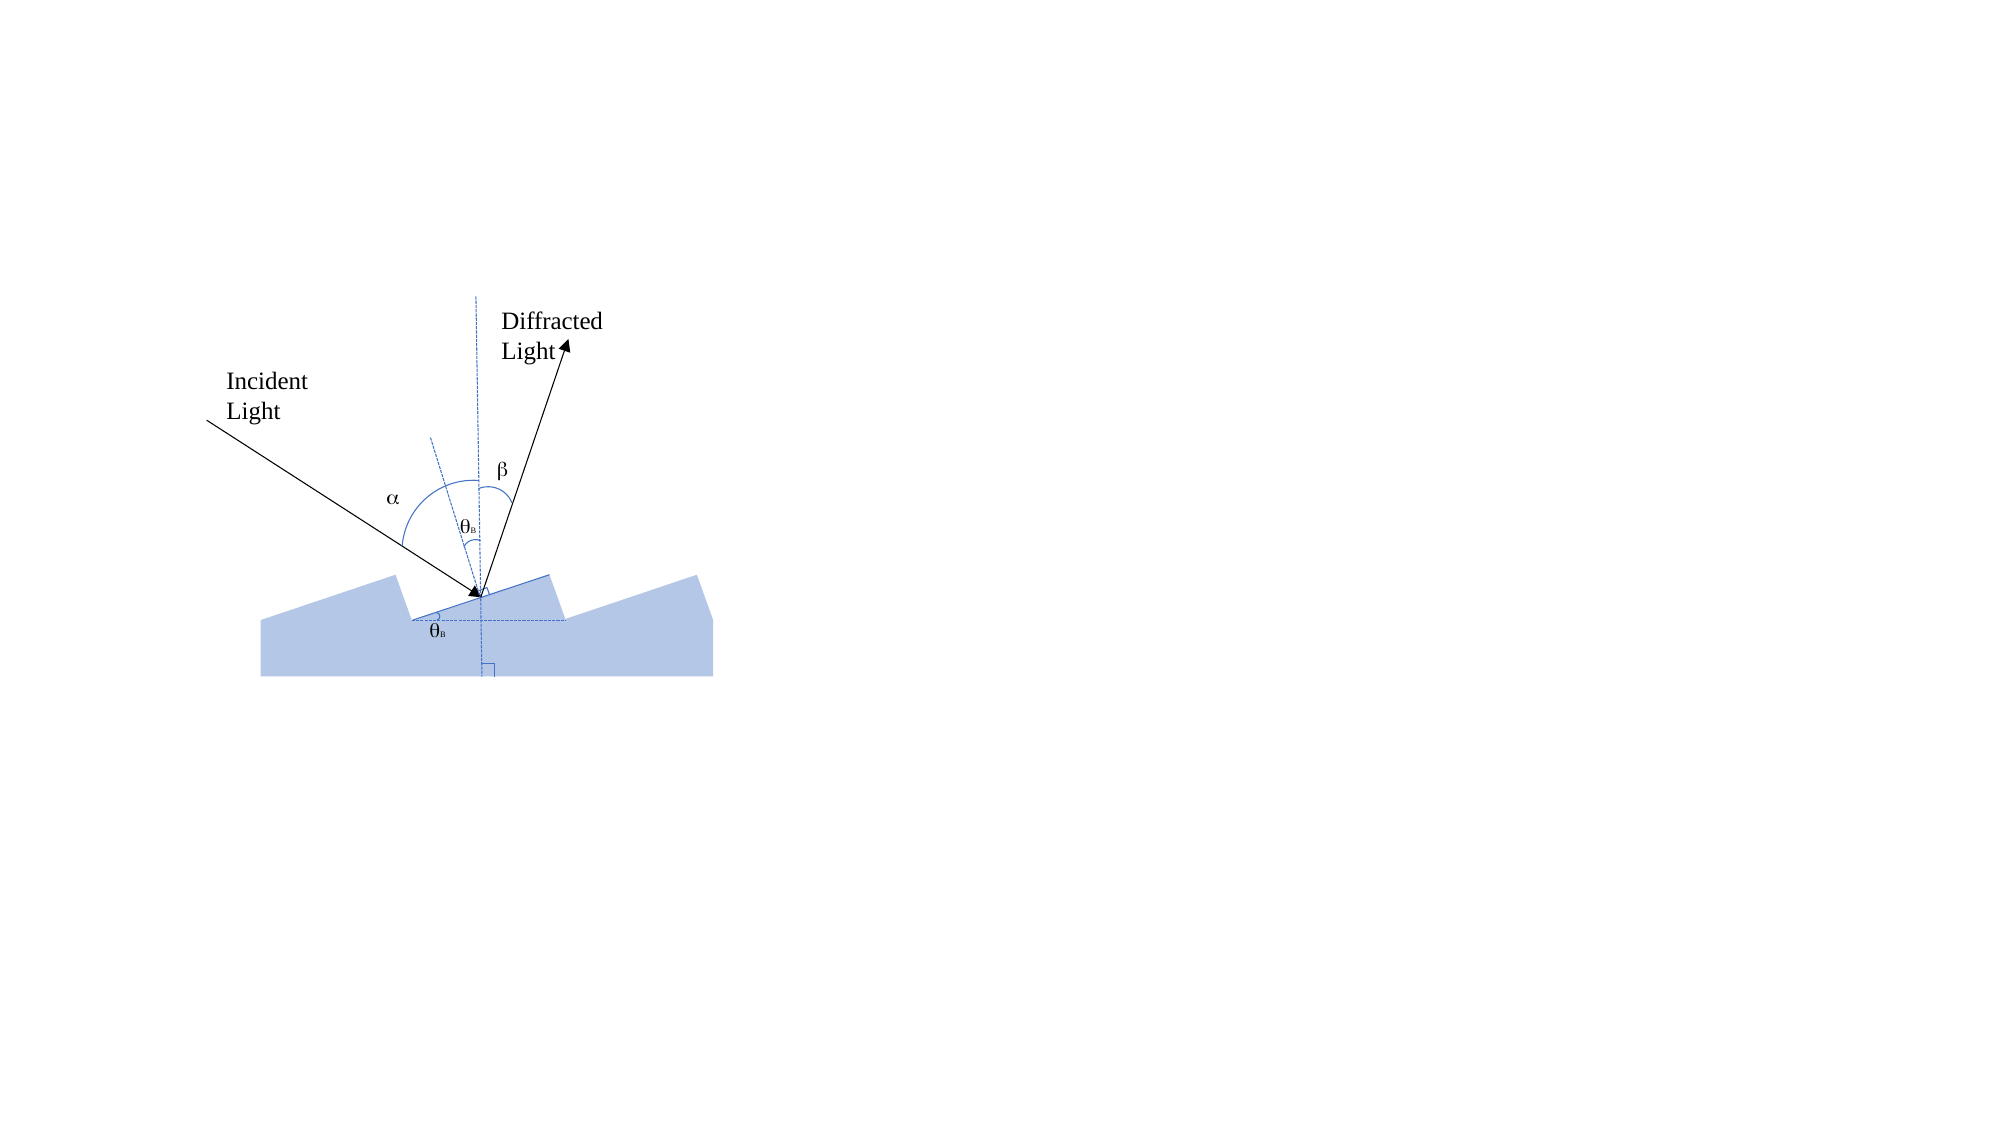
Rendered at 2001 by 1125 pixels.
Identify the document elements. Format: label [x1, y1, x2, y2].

text_box [206, 296, 714, 677]
